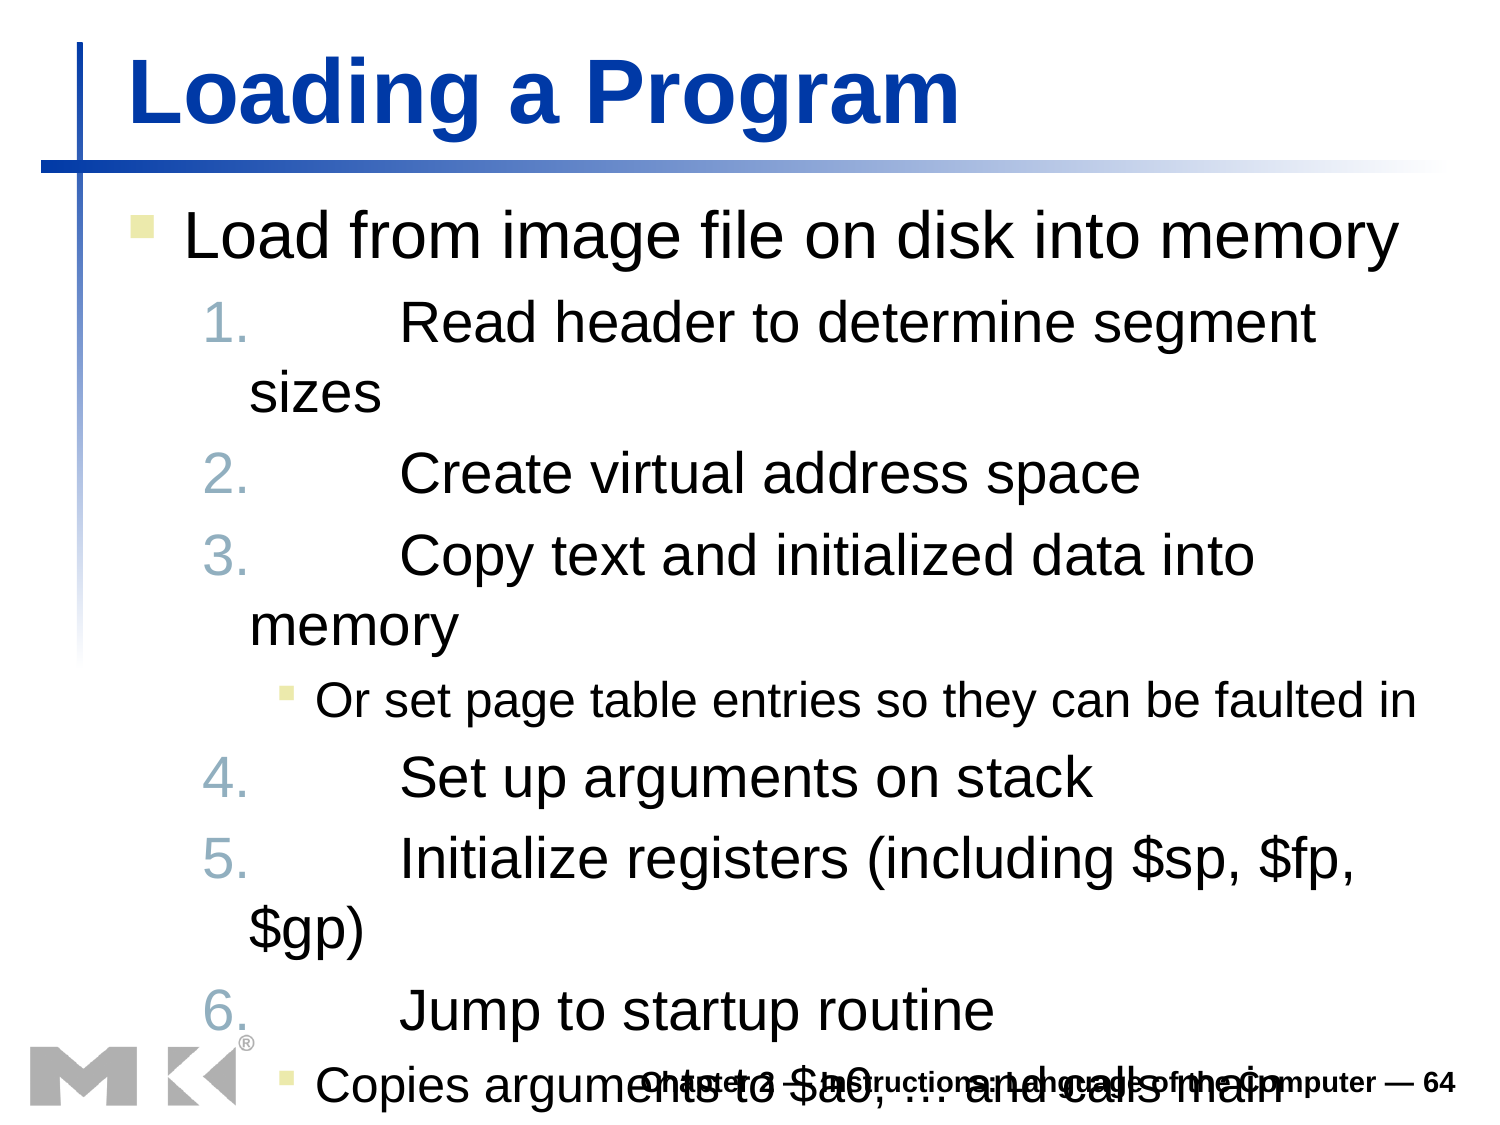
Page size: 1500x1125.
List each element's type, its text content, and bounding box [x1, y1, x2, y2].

picture [29, 1034, 255, 1106]
list Load from image file on disk into memory 1. Read header to determine segment sizes 2. Create virtual address space 3. Copy text and initialized data into memory Or set page table entries so they can be faulted in 4. Set up arguments on stack 5. Initialize registers (including $sp, $fp, $gp) 6. Jump to startup routine Copies arguments to $a0, … and calls main When main returns, do exit syscall [112, 184, 1469, 1024]
title Loading a Program [112, 23, 1468, 149]
footer Chapter 2 — Instructions: Language of the Computer — 64 [277, 1046, 1471, 1106]
